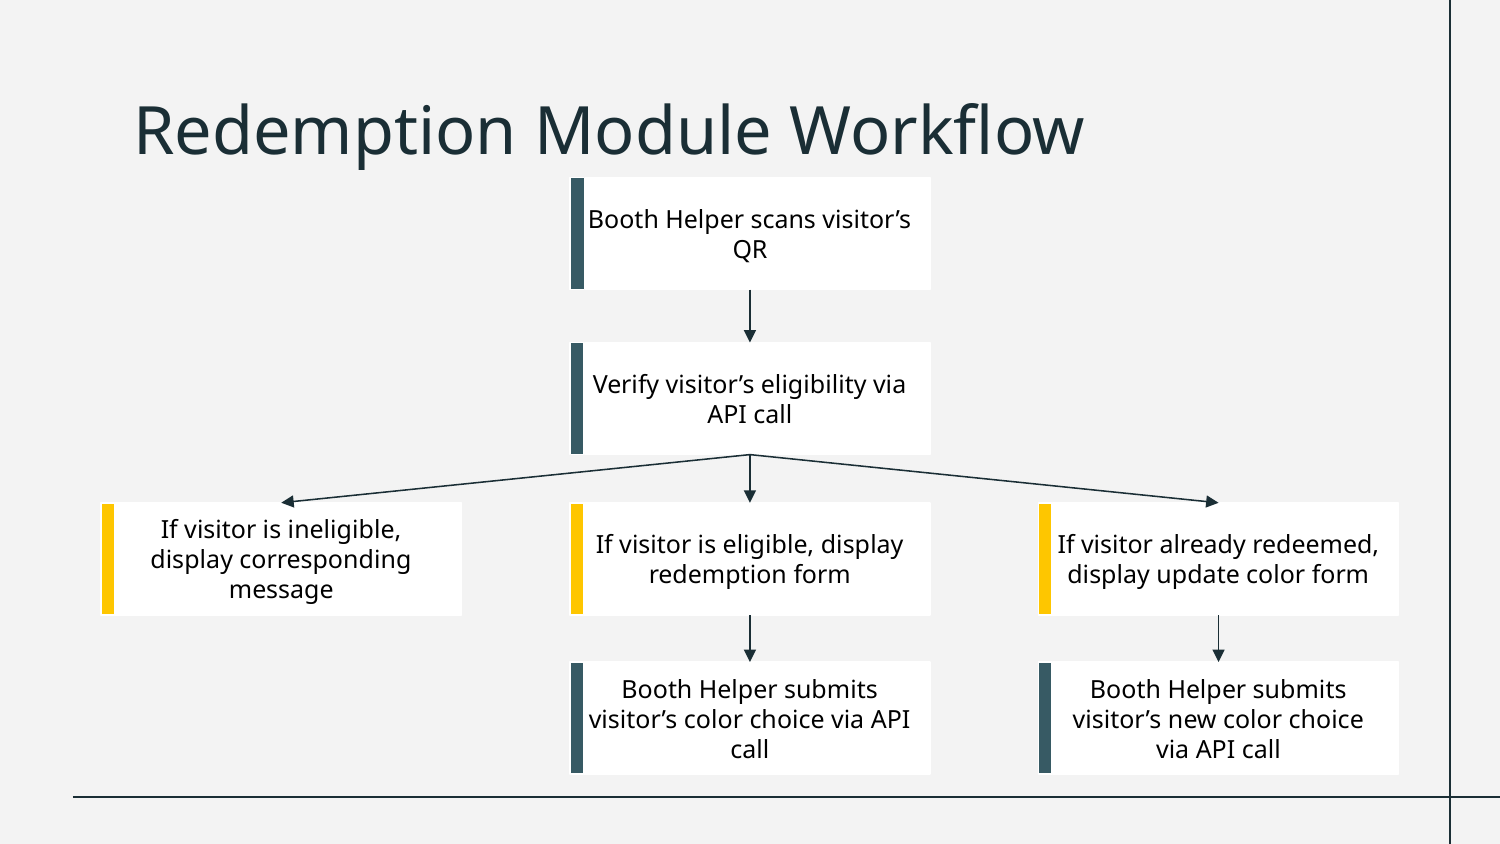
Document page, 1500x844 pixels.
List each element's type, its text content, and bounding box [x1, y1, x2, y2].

text_box Booth Helper scans visitor’s QR [585, 177, 930, 290]
text_box Verify visitor’s eligibility via API call [585, 342, 930, 453]
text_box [1038, 502, 1399, 616]
text_box [570, 177, 585, 290]
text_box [569, 511, 931, 616]
title Redemption Module Workflow [118, 72, 1382, 167]
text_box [749, 454, 1219, 504]
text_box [100, 502, 462, 616]
text_box [570, 342, 585, 453]
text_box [569, 661, 931, 775]
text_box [281, 454, 748, 503]
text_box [1038, 661, 1399, 775]
